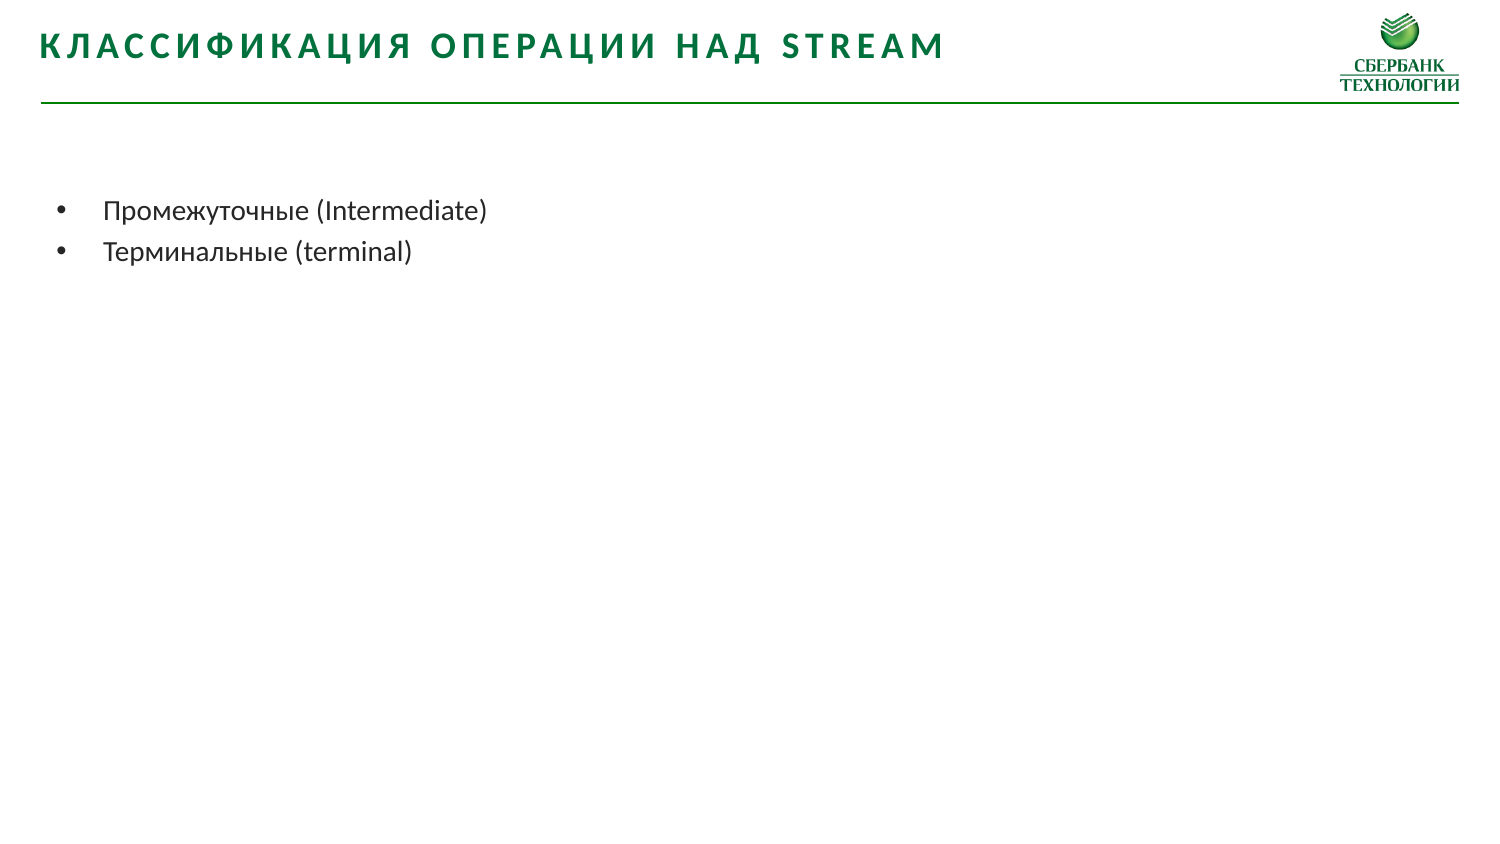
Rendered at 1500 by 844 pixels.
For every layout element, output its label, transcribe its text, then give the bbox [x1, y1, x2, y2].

picture [1340, 13, 1459, 91]
list Промежуточные (Intermediate) Терминальные (terminal) [41, 184, 1459, 775]
list Классификация операции над stream [39, 13, 1115, 67]
